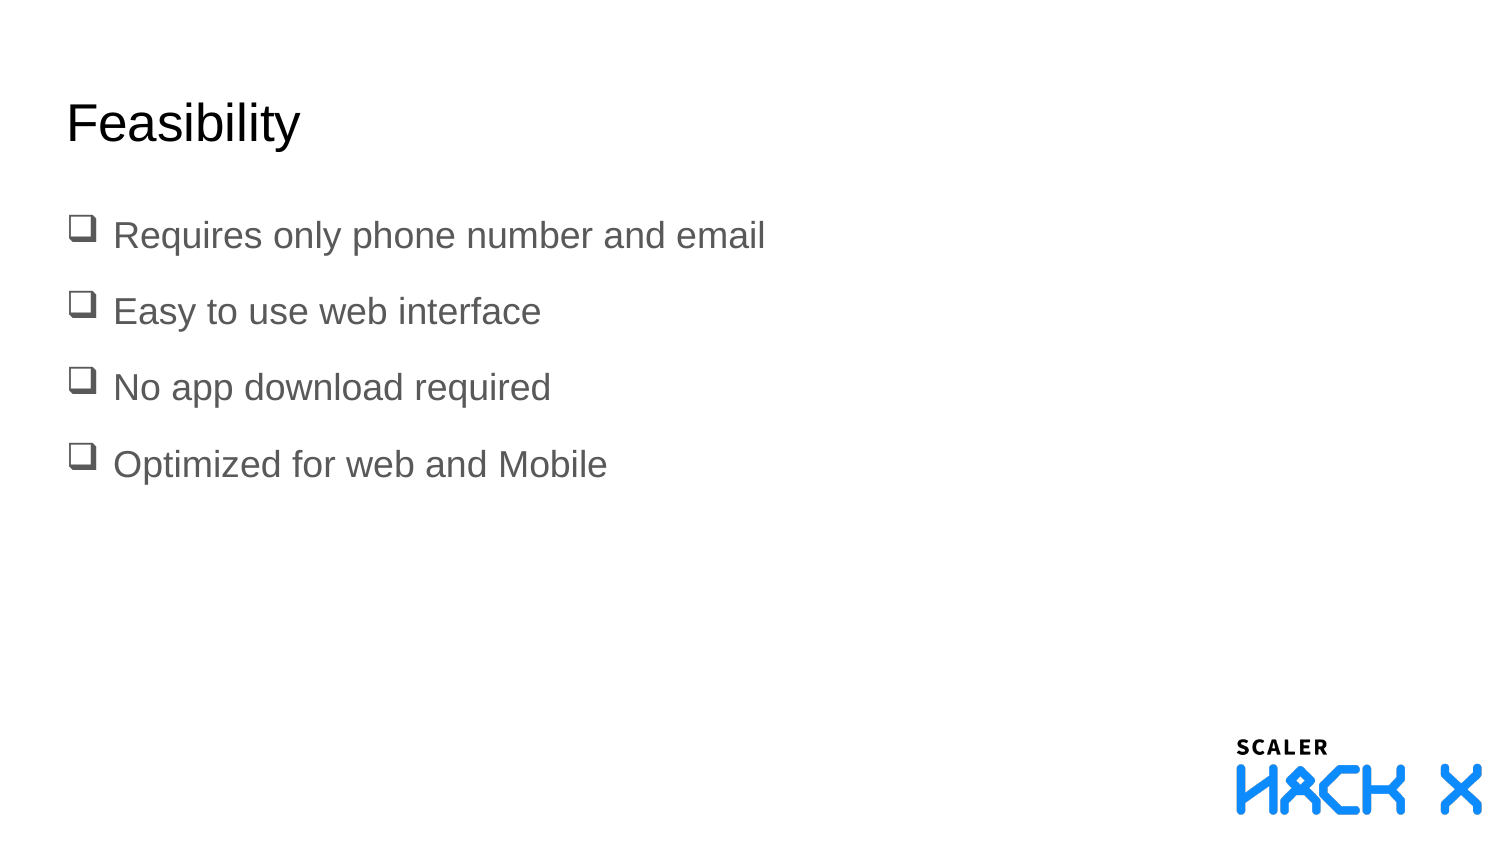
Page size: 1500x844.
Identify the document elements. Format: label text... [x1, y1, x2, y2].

picture [1218, 642, 1500, 844]
title Feasibility [51, 72, 1449, 167]
list Requires only phone number and email Easy to use web interface No app download required Optimized for web and Mobile [51, 189, 1449, 750]
